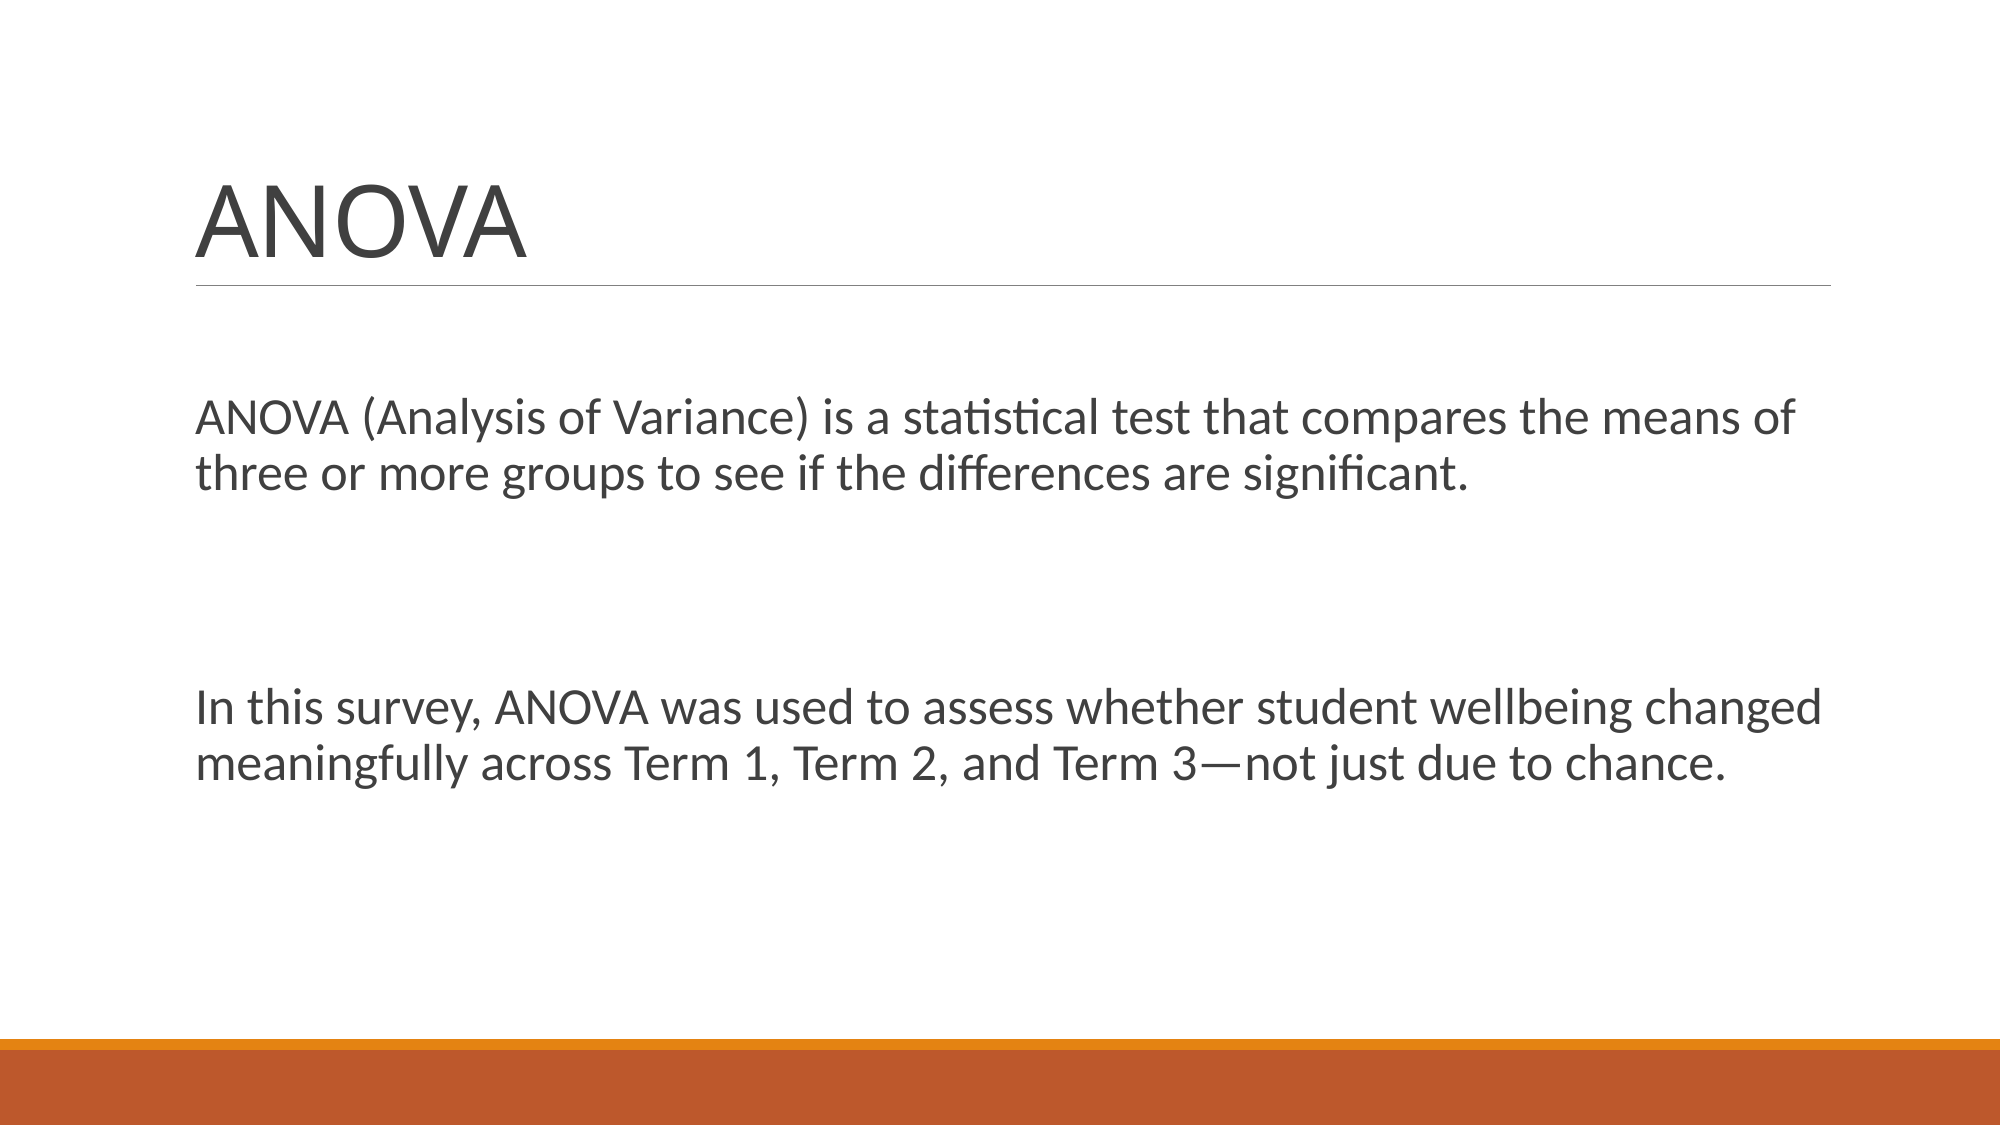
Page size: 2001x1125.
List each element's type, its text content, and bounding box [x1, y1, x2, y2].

list ANOVA (Analysis of Variance) is a statistical test that compares the means of three or more groups to see if the differences are significant. In this survey, ANOVA was used to assess whether student wellbeing changed meaningfully across Term 1, Term 2, and Term 3—not just due to chance. [180, 302, 1830, 963]
title ANOVA [180, 47, 1830, 285]
